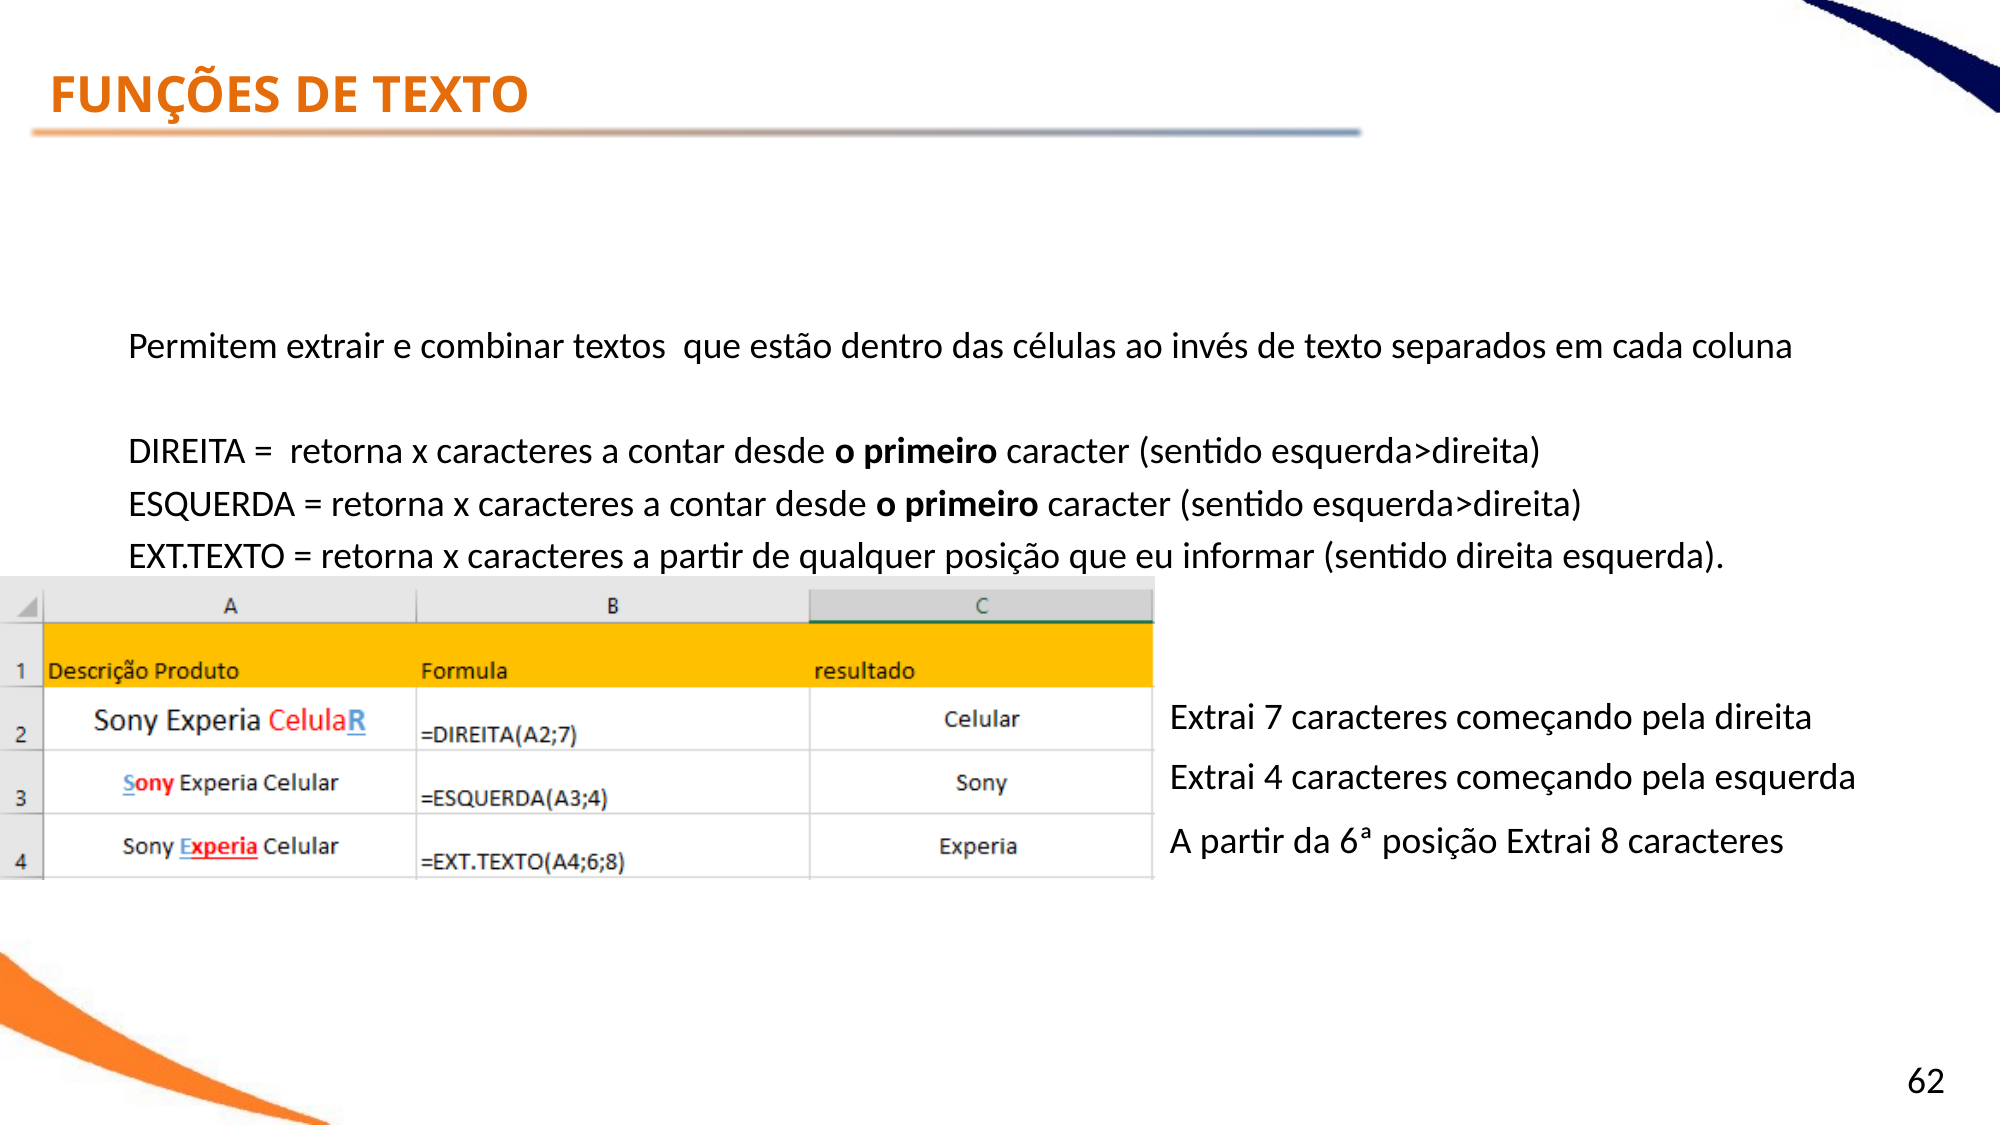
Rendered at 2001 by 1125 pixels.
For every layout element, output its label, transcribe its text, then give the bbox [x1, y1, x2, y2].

text_box Extrai 7 caracteres começando pela direita [1159, 684, 1876, 745]
text_box Extrai 4 caracteres começando pela esquerda [1159, 745, 1876, 805]
picture [0, 0, 2000, 1125]
text_box A partir da 6ª posição Extrai 8 caracteres [1159, 808, 1947, 869]
